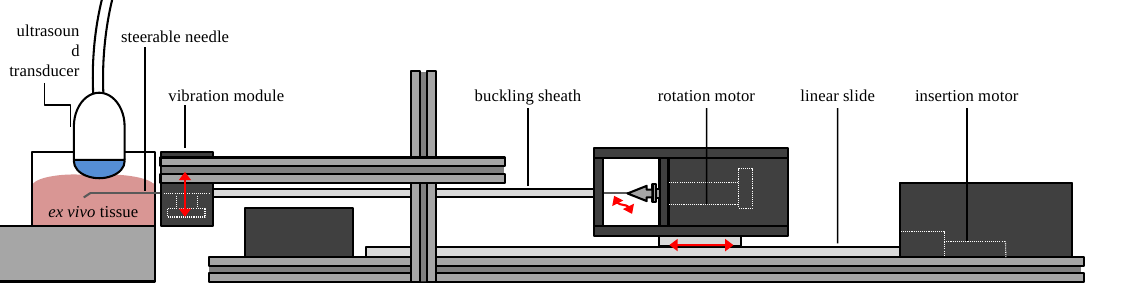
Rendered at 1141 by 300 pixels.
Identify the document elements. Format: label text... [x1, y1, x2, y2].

text_box [737, 167, 754, 210]
text_box [657, 234, 743, 249]
text_box [592, 156, 605, 192]
text_box insertion motor [928, 85, 1057, 109]
text_box [733, 244, 898, 255]
text_box [364, 244, 410, 255]
text_box rotation motor [618, 85, 747, 109]
text_box [710, 146, 791, 160]
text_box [208, 256, 1085, 283]
text_box [592, 201, 605, 228]
text_box ultrasound transducer [8, 20, 68, 83]
text_box [0, 224, 158, 284]
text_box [175, 195, 180, 207]
text_box [534, 187, 596, 192]
text_box steerable needle [222, 25, 301, 49]
text_box [971, 181, 1074, 255]
text_box [592, 146, 702, 160]
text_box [25, 81, 90, 109]
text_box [506, 163, 524, 190]
text_box [166, 213, 179, 219]
text_box linear slide [747, 85, 928, 109]
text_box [73, 0, 217, 204]
text_box [657, 156, 671, 228]
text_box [160, 157, 506, 183]
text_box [190, 195, 198, 207]
text_box [159, 213, 215, 228]
text_box buckling sheath [438, 85, 618, 109]
text_box [243, 206, 355, 255]
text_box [613, 195, 633, 214]
text_box [898, 181, 1000, 255]
text_box vibration module [222, 85, 348, 109]
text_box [32, 151, 156, 227]
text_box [627, 183, 660, 203]
text_box [592, 224, 791, 238]
text_box [437, 244, 670, 255]
text_box [708, 180, 738, 206]
text_box [671, 180, 707, 206]
text_box [671, 160, 791, 224]
text_box [189, 213, 207, 219]
